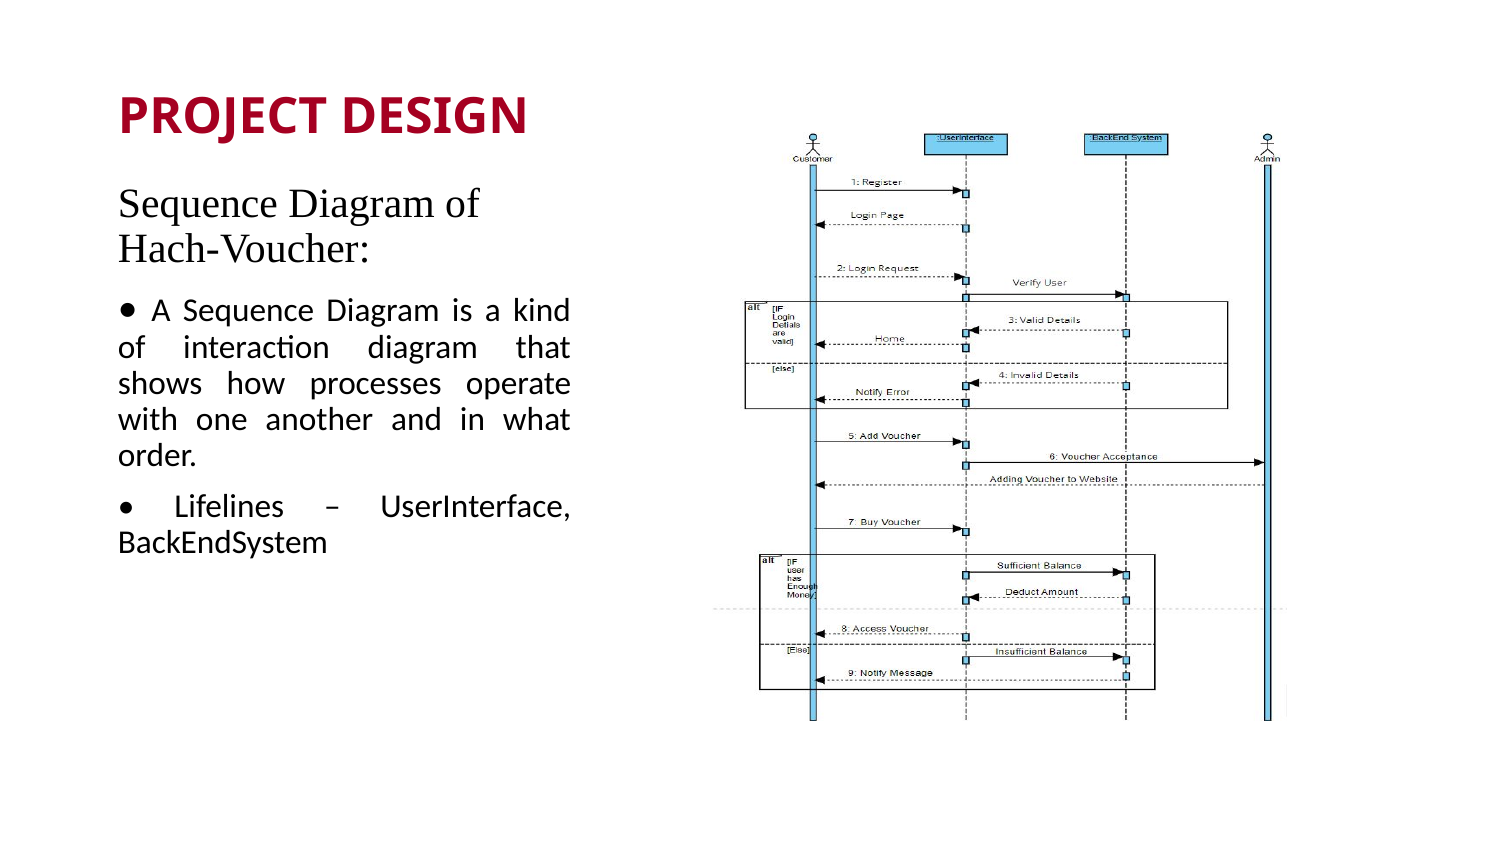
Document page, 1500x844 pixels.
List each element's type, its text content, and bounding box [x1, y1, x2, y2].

title PROJECT DESIGN [102, 61, 601, 152]
list Sequence Diagram of Hach-Voucher: • A Sequence Diagram is a kind of interaction diagram that shows how processes operate with one another and in what order. • Lifelines – UserInterface, BackEndSystem [102, 174, 587, 644]
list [712, 121, 1287, 722]
